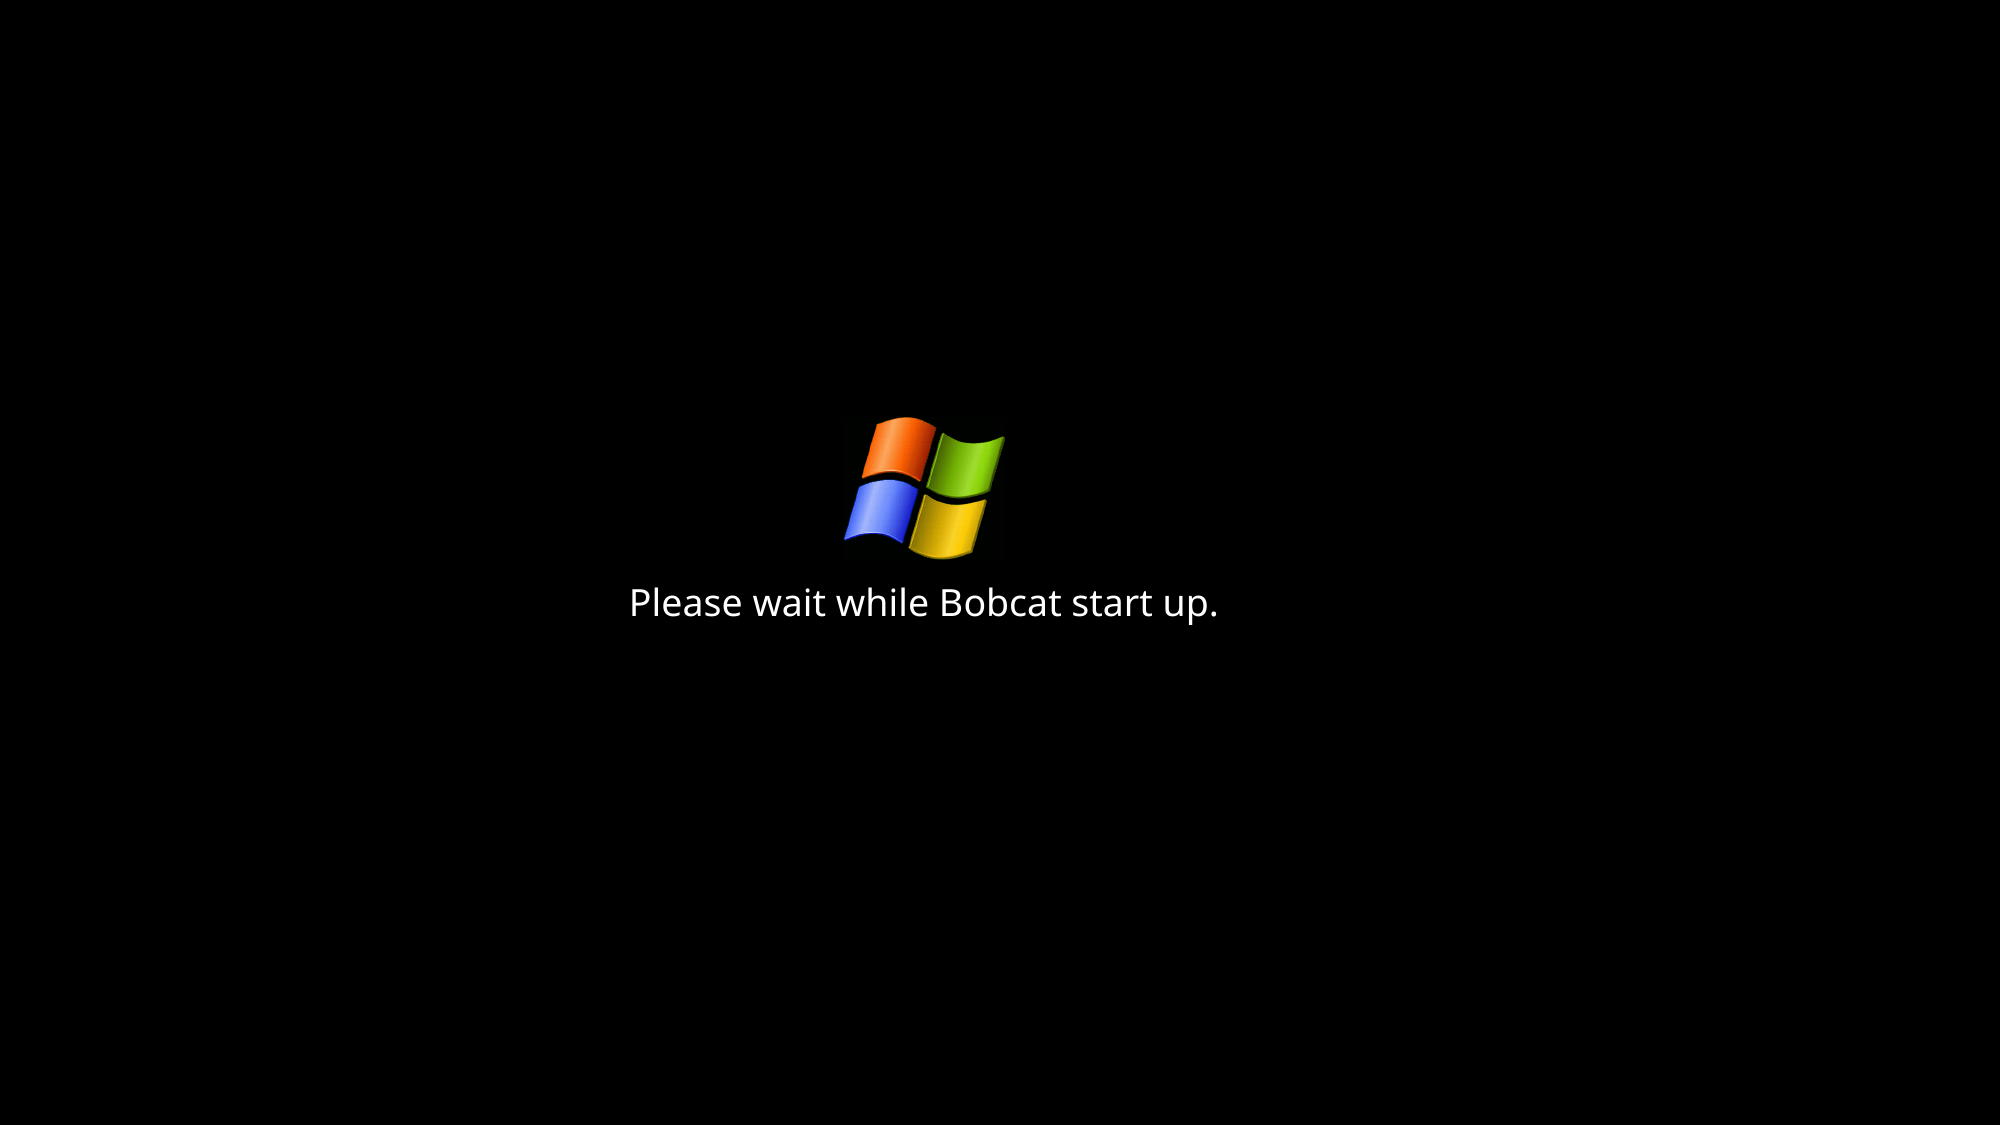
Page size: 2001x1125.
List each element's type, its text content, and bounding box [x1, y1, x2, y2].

picture [843, 417, 1005, 560]
text_box Please wait while Bobcat start up. [614, 571, 1235, 632]
